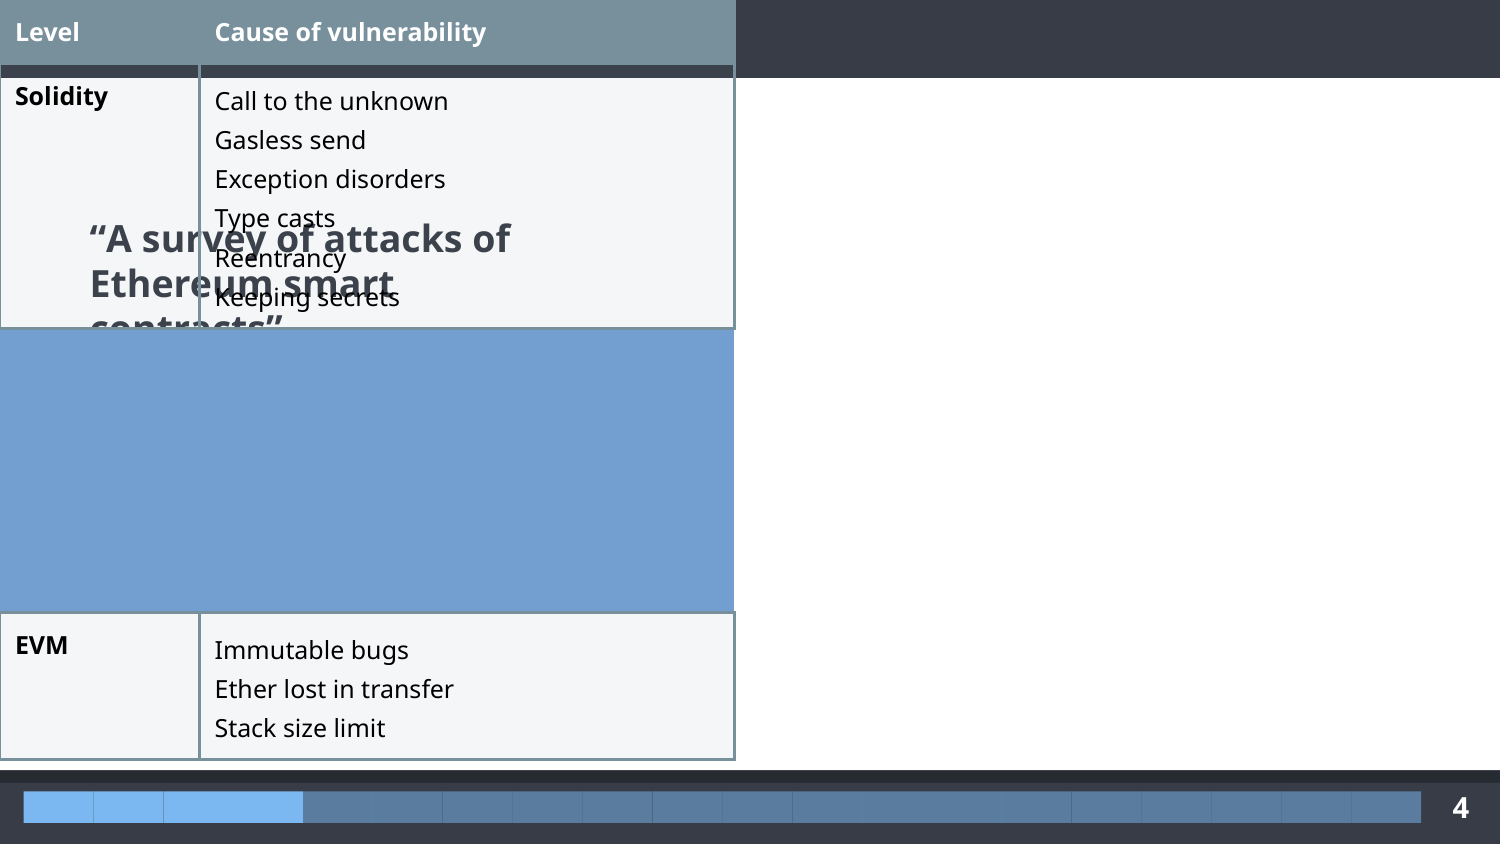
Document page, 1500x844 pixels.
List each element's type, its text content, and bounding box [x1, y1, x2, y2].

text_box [0, 77, 1500, 783]
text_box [23, 791, 1422, 824]
table_header Cause of vulnerability [201, 1, 733, 63]
table_header Level [1, 1, 198, 63]
slide_number ‹#› [1420, 791, 1485, 830]
table_cell Call to the unknown Gasless send Exception disorders Type casts Reentrancy Keeping secrets [201, 65, 733, 76]
table_cell Solidity [1, 65, 198, 76]
